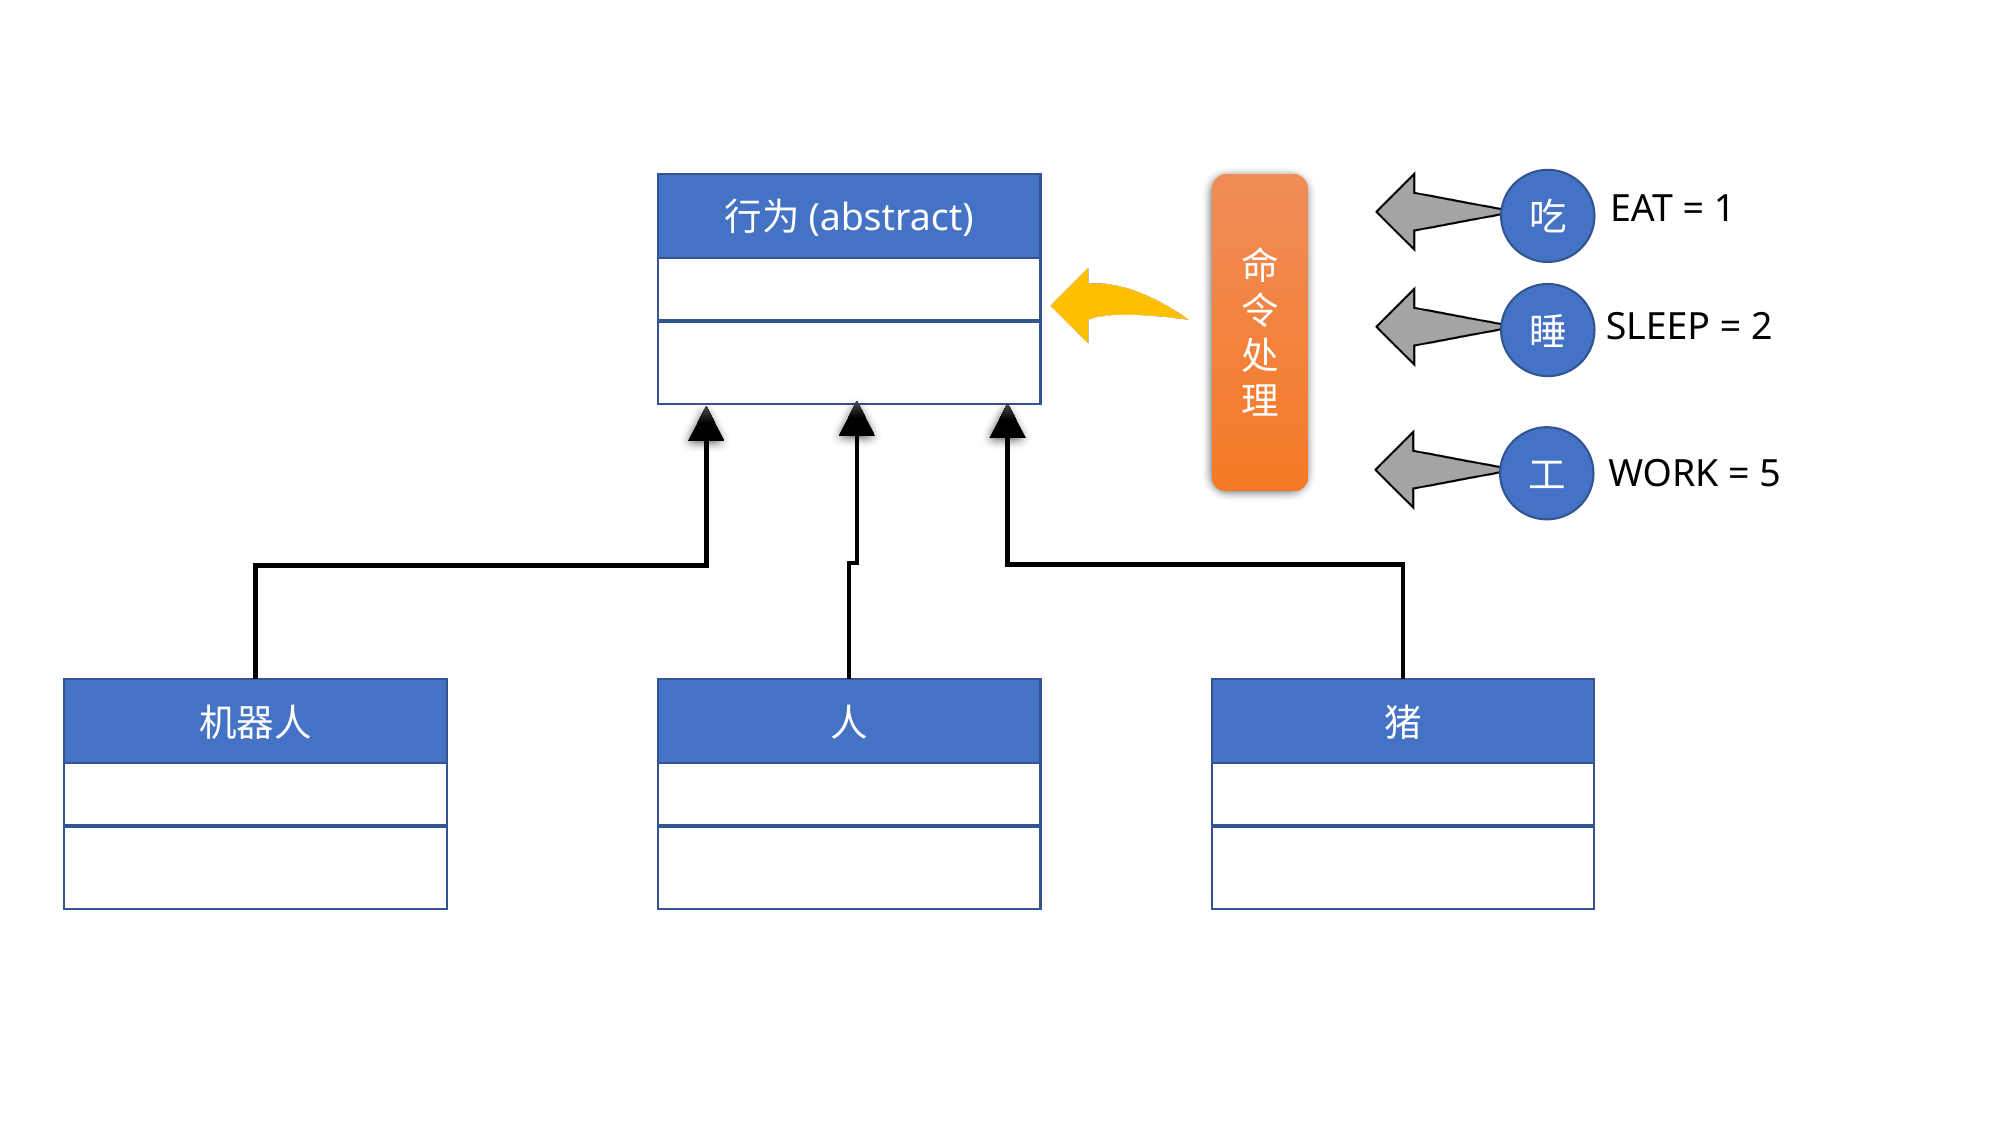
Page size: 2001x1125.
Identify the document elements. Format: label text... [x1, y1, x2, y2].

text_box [1370, 287, 1595, 402]
text_box [657, 826, 1042, 910]
text_box 人 [657, 678, 1042, 762]
text_box SLEEP = 2 [1595, 294, 1788, 355]
text_box [657, 321, 1042, 405]
text_box 行为(abstract) [657, 173, 1042, 257]
text_box 命令处理 [1211, 173, 1309, 403]
text_box [1211, 762, 1595, 826]
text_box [1369, 394, 1594, 545]
text_box [657, 257, 1042, 321]
text_box EAT = 1 [1595, 176, 1751, 237]
text_box WORK = 5 [1594, 442, 1796, 502]
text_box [989, 403, 1402, 679]
text_box [657, 762, 1042, 826]
text_box [63, 762, 448, 826]
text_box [838, 401, 876, 679]
text_box 猪 [1211, 678, 1595, 762]
picture [1044, 230, 1195, 381]
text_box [1370, 136, 1595, 287]
text_box 机器人 [63, 678, 448, 762]
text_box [255, 406, 725, 679]
text_box [63, 826, 448, 910]
text_box [1211, 826, 1595, 910]
